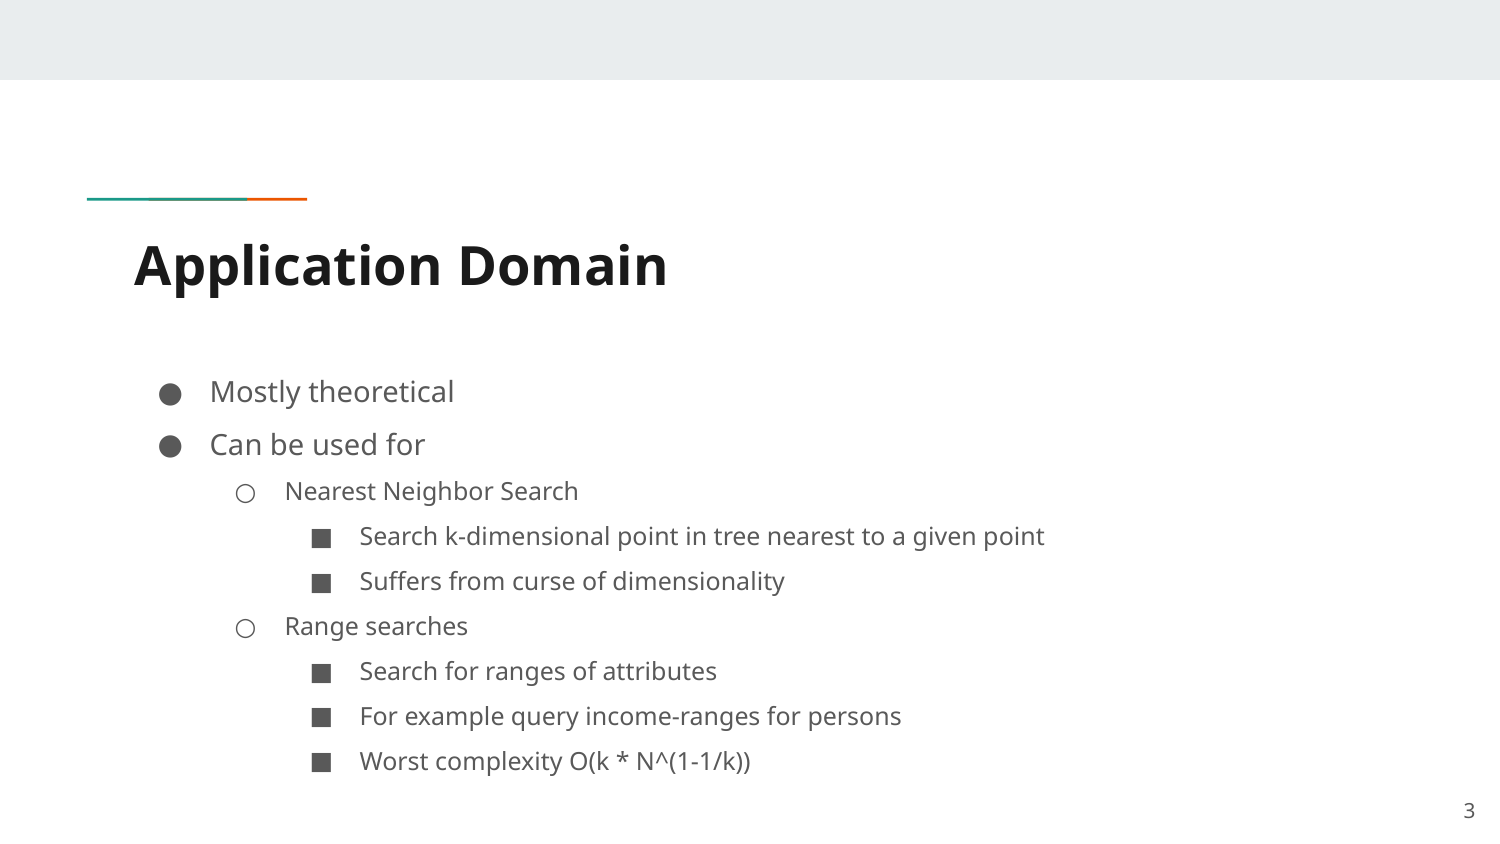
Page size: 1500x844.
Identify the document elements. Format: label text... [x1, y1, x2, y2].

title Application Domain [119, 216, 1381, 305]
slide_number 3 [1400, 779, 1491, 844]
list Mostly theoretical Can be used for Nearest Neighbor Search Search k-dimensional point in tree nearest to a given point Suffers from curse of dimensionality Range searches Search for ranges of attributes For example query income-ranges for persons Worst complexity O(k * N^(1-1/k)) [119, 341, 1381, 712]
